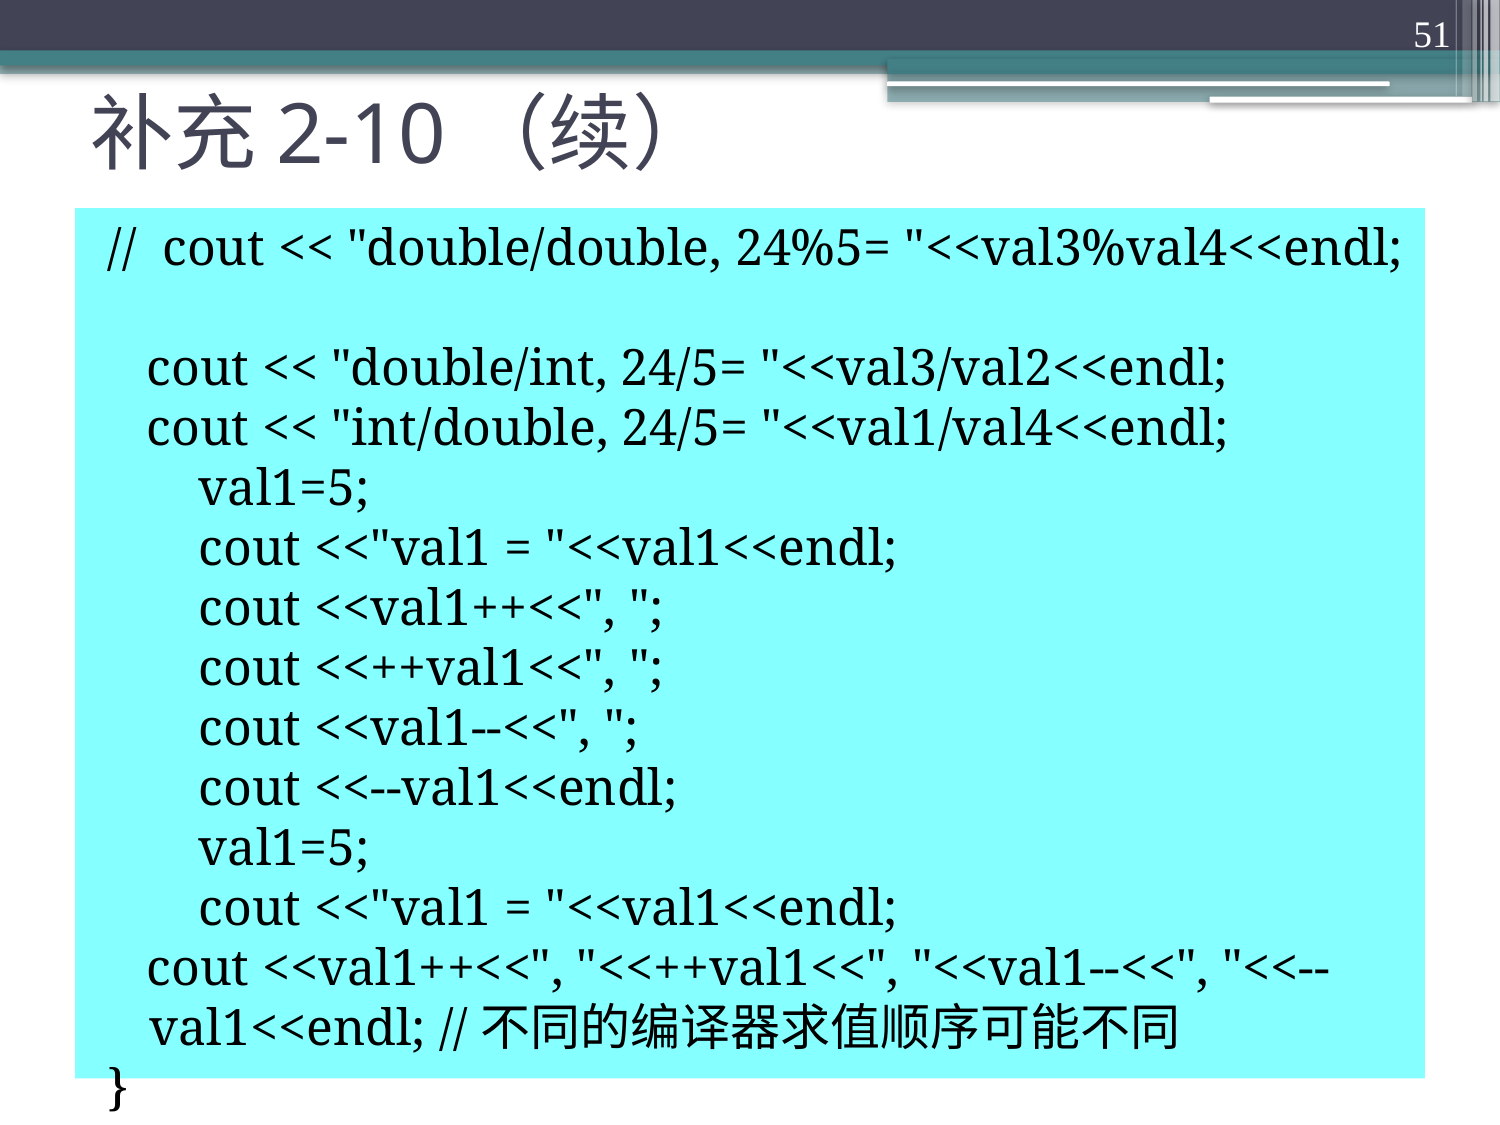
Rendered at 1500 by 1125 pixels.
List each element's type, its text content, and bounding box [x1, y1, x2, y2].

list // cout << "double/double, 24%5= "<<val3%val4<<endl; cout << "double/int, 24/5= "<<val3/val2<<endl; cout << "int/double, 24/5= "<<val1/val4<<endl; val1=5; cout <<"val1 = "<<val1<<endl; cout <<val1++<<", "; cout <<++val1<<", "; cout <<val1--<<", "; cout <<--val1<<endl; val1=5; cout <<"val1 = "<<val1<<endl; cout <<val1++<<", "<<++val1<<", "<<val1--<<", "<<--val1<<endl; //不同的编译器求值顺序可能不同 } [75, 208, 1425, 1079]
slide_number 51 [1340, 2, 1466, 63]
title 补充2-10（续） [75, 42, 1425, 208]
